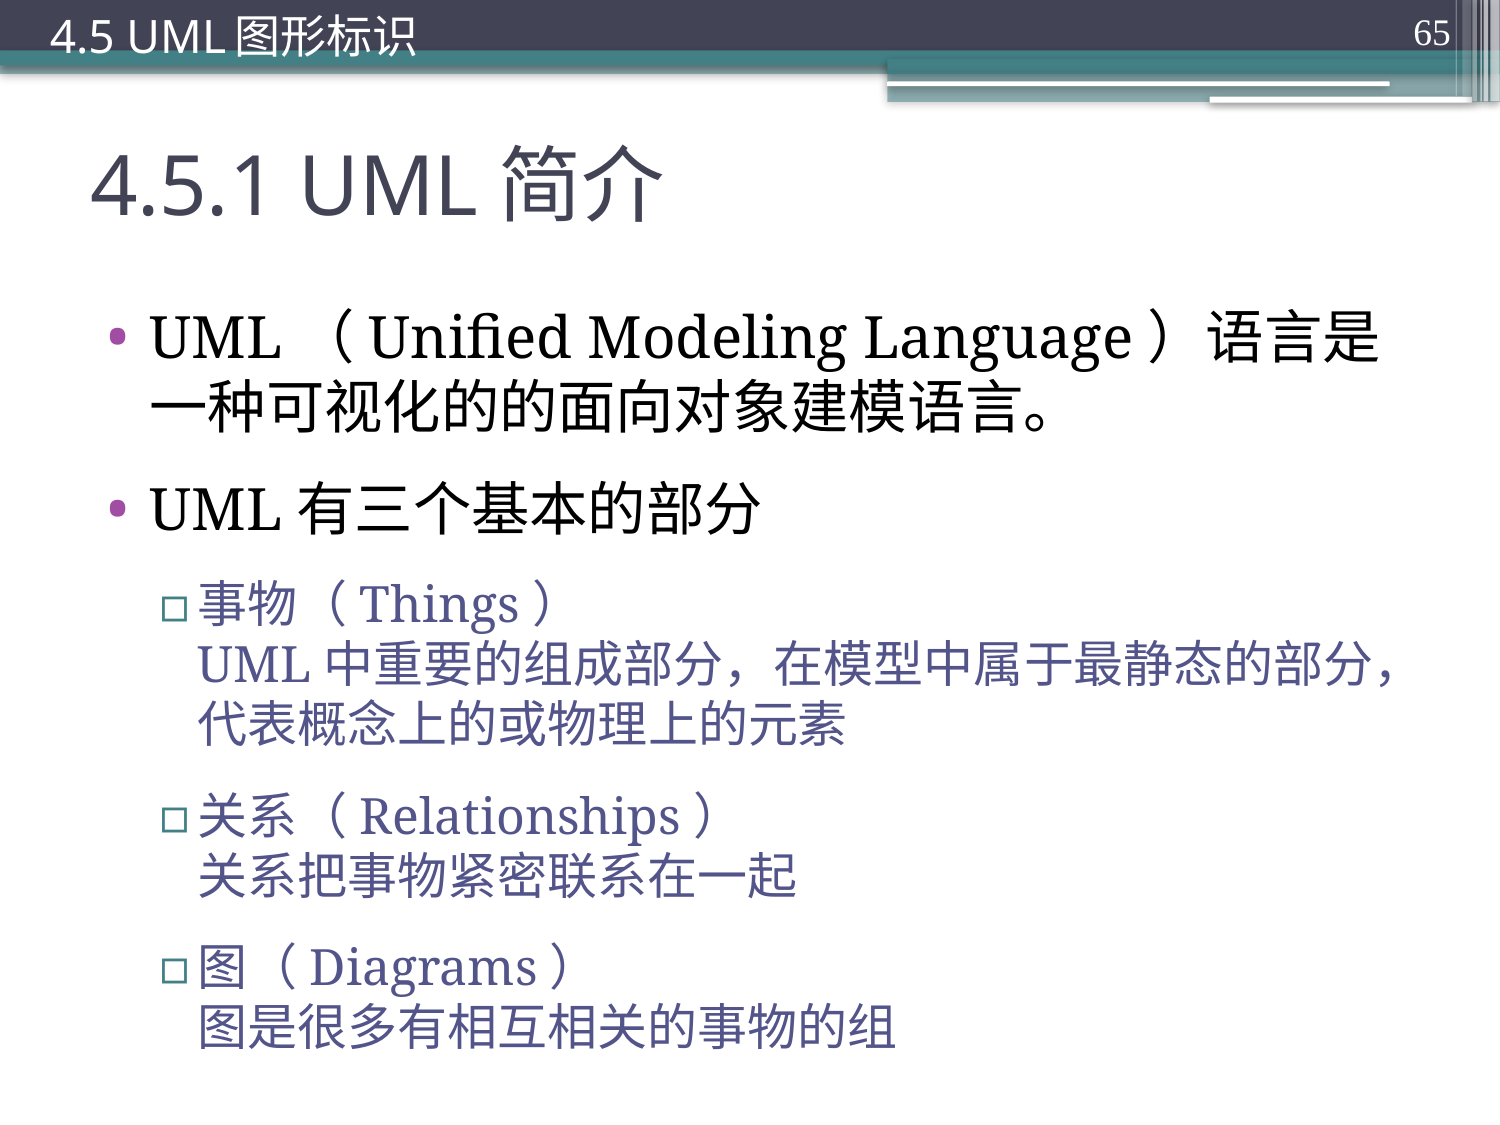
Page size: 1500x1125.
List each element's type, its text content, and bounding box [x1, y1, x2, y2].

title 4.5.1 UML简介 [75, 94, 1425, 270]
slide_number 65 [1340, 0, 1466, 61]
text_box 4.5 UML图形标识 [35, 0, 891, 71]
list UML（Unified Modeling Language）语言是一种可视化的的面向对象建模语言。 UML有三个基本的部分 事物（Things） UML中重要的组成部分，在模型中属于最静态的部分，代表概念上的或物理上的元素 关系（Relationships） 关系把事物紧密联系在一起 图（Diagrams） 图是很多有相互相关的事物的组 [75, 292, 1425, 1079]
